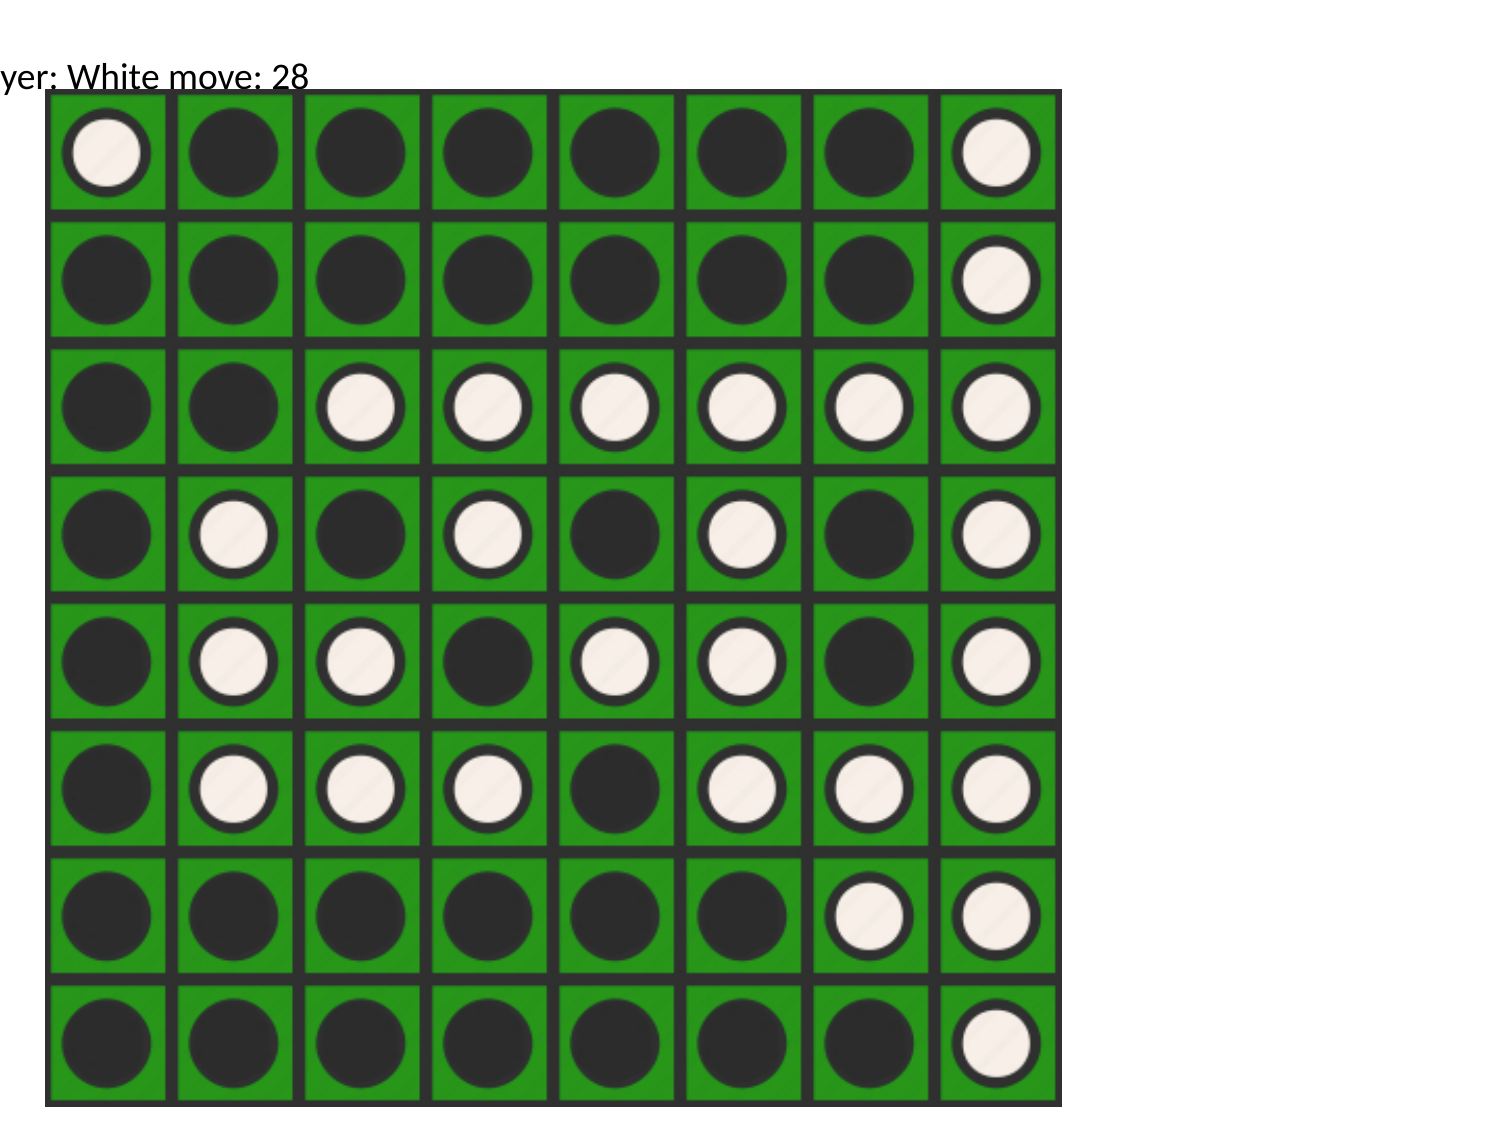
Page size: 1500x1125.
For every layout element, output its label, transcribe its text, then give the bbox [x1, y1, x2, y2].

picture [44, 89, 1062, 1107]
text_box turn: 60 player: White move: 28 [0, 44, 325, 105]
